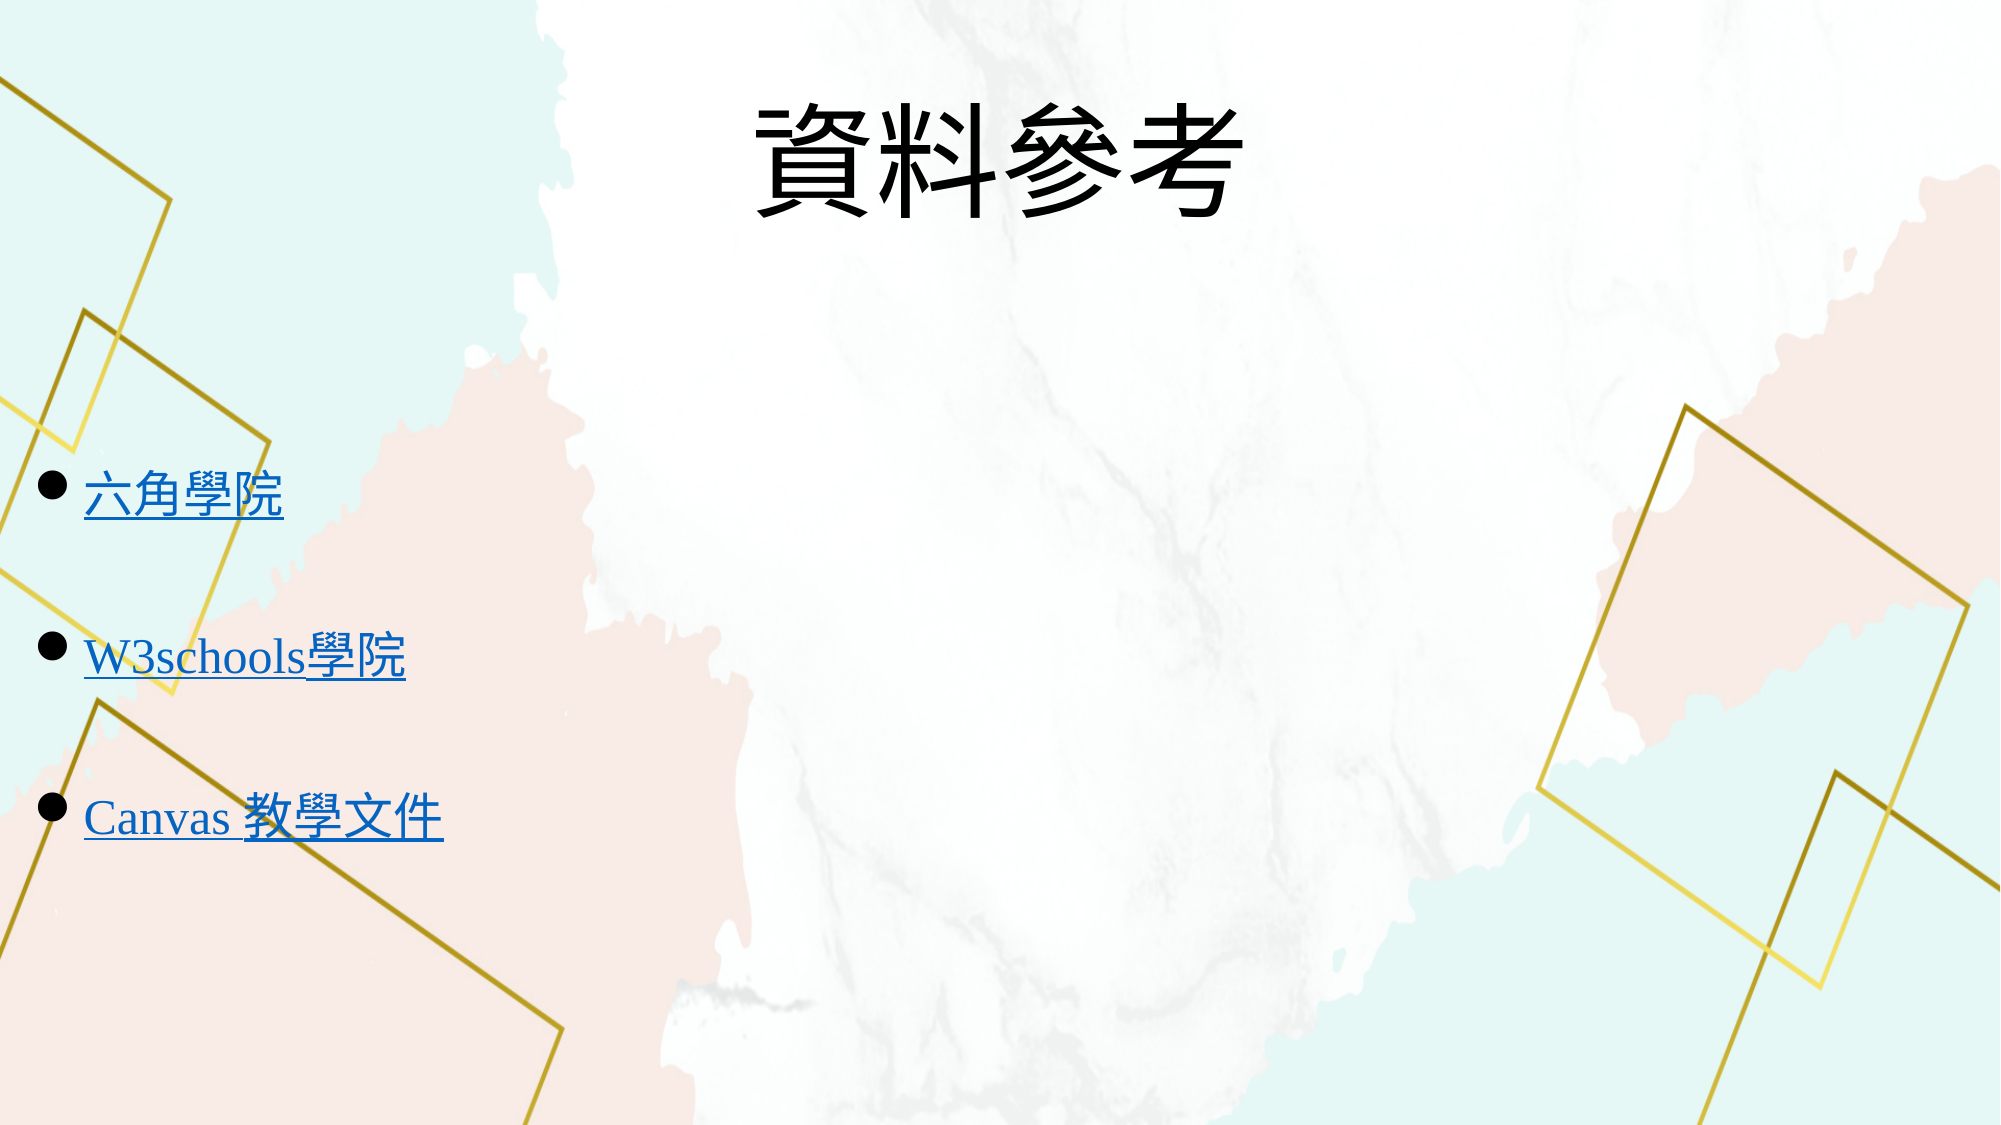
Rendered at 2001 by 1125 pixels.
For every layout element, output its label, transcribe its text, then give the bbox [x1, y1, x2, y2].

list 六角學院 W3schools學院 Canvas 教學文件 [18, 299, 1975, 1014]
title 資料參考 [137, 59, 1863, 278]
picture [0, 0, 2001, 1125]
